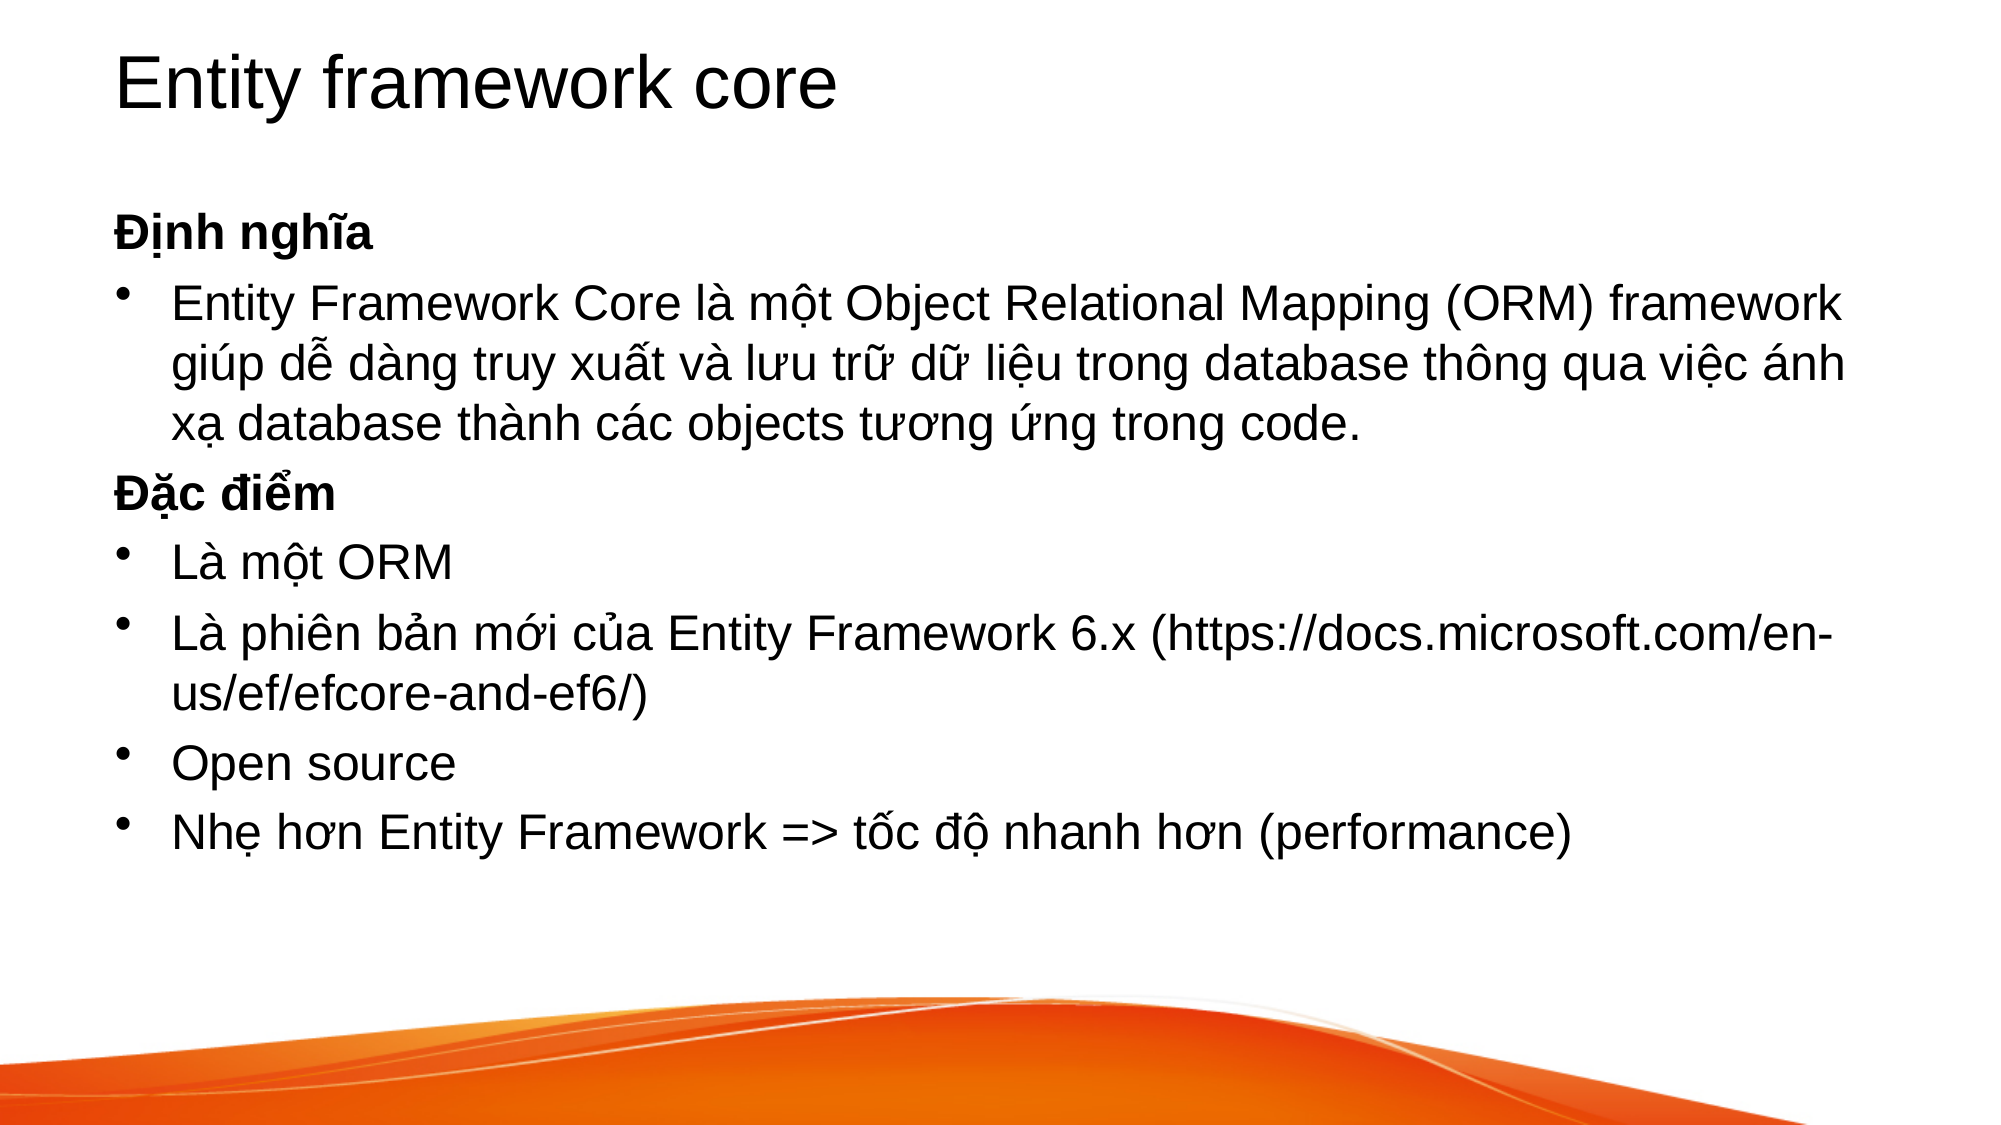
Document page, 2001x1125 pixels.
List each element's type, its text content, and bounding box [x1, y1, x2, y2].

list Định nghĩa Entity Framework Core là một Object Relational Mapping (ORM) framework giúp dễ dàng truy xuất và lưu trữ dữ liệu trong database thông qua việc ánh xạ database thành các objects tương ứng trong code. Đặc điểm Là một ORM Là phiên bản mới của Entity Framework 6.x (https://docs.microsoft.com/en-us/ef/efcore-and-ef6/) Open source Nhẹ hơn Entity Framework => tốc độ nhanh hơn (performance) [99, 192, 1901, 1006]
picture [0, 0, 2000, 1125]
title Entity framework core [99, 30, 1901, 127]
